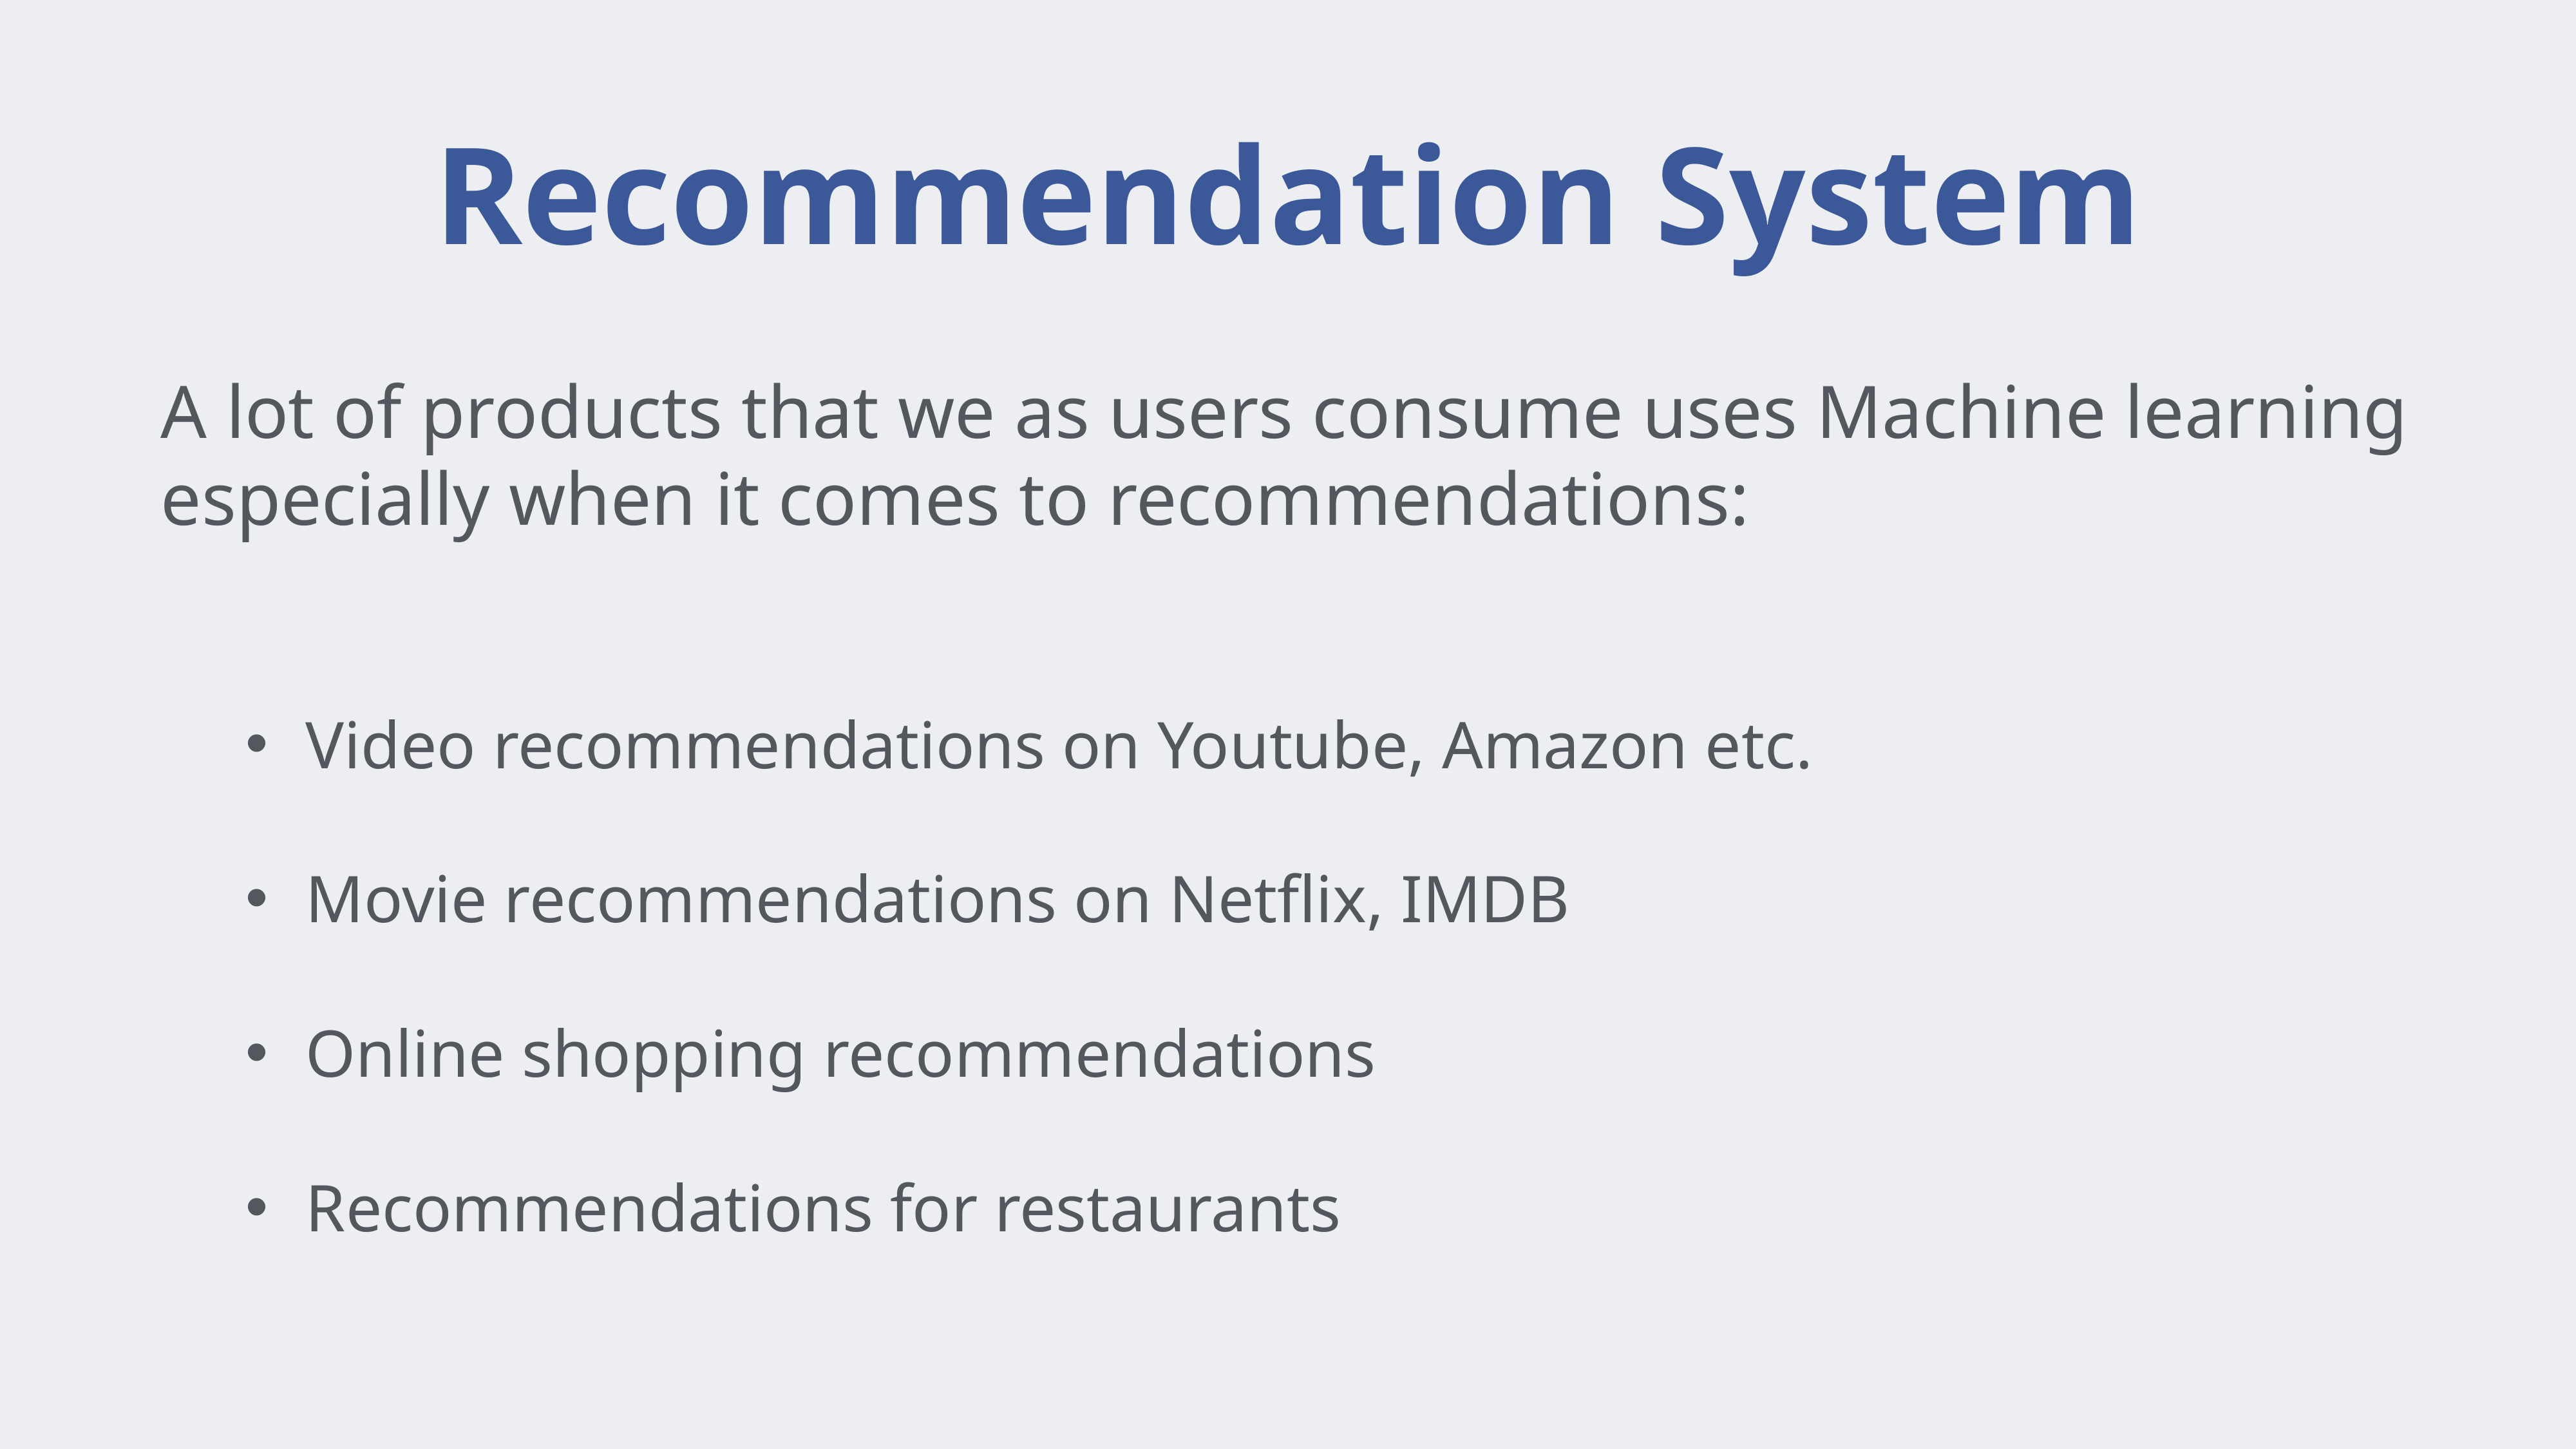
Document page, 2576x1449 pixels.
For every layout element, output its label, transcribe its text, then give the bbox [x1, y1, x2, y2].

list A lot of products that we as users consume uses Machine learning especially when it comes to recommendations: Video recommendations on Youtube, Amazon etc. Movie recommendations on Netflix, IMDB Online shopping recommendations Recommendations for restaurants [160, 366, 2415, 1372]
title Recommendation System [160, 109, 2415, 305]
